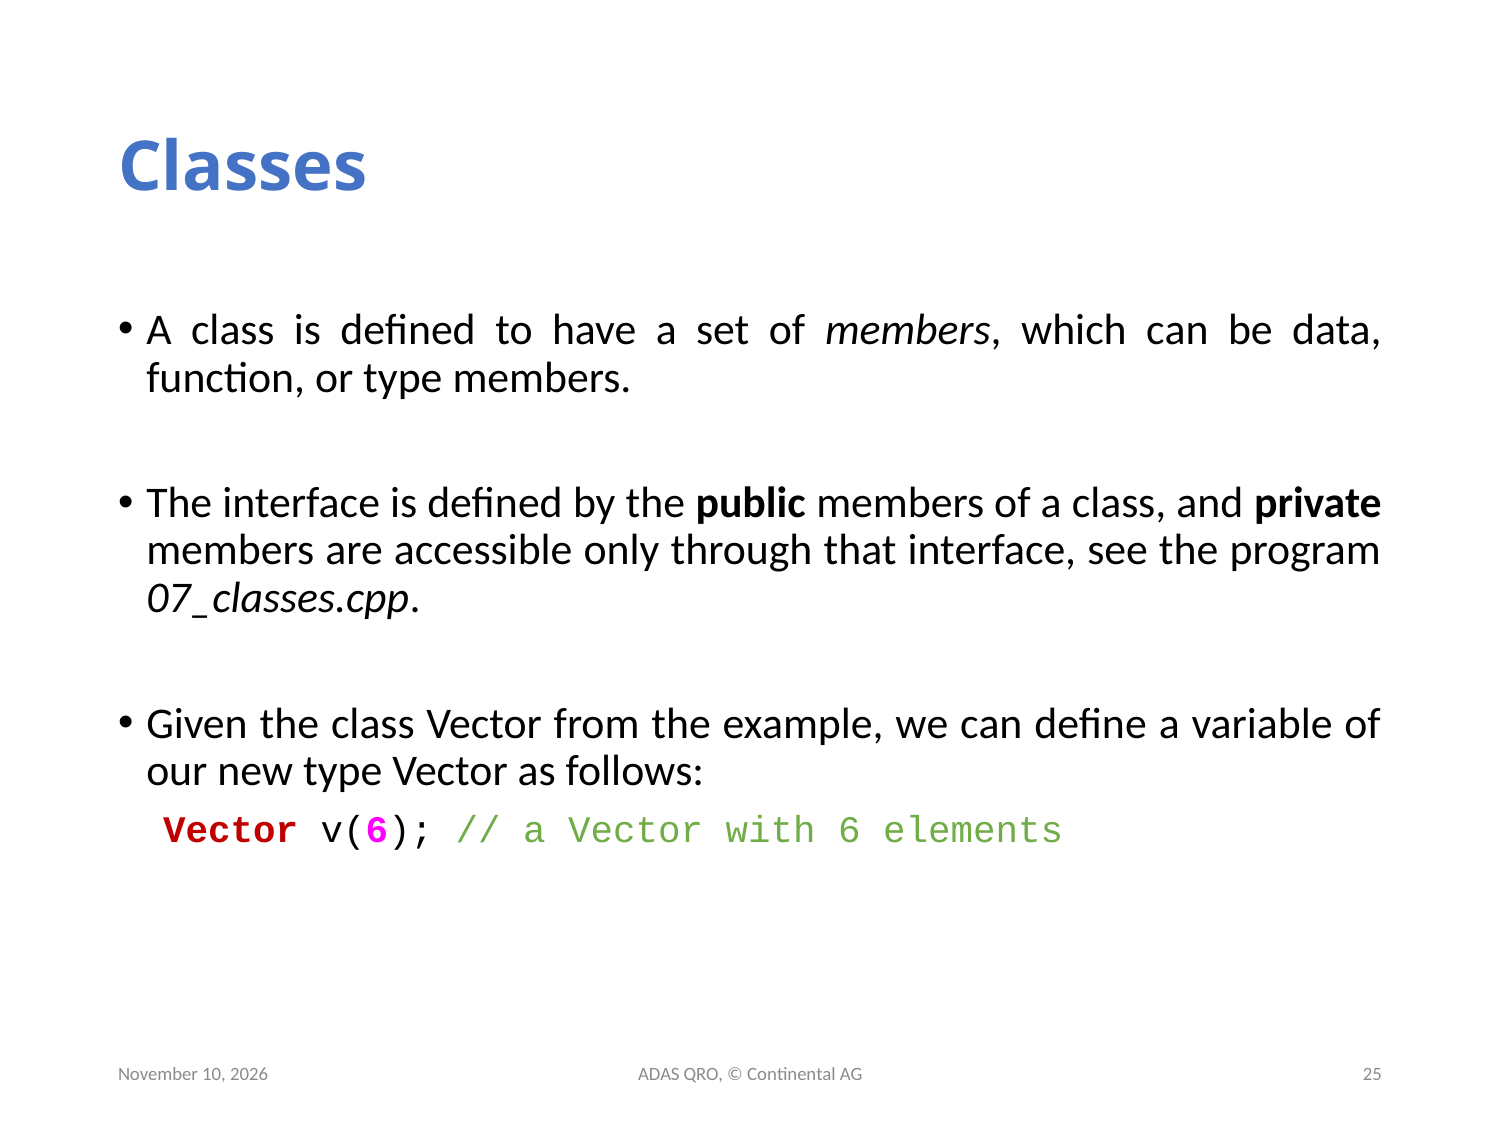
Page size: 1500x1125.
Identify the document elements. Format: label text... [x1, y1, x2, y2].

slide_number 25 [1059, 1042, 1397, 1103]
footer ADAS QRO, © Continental AG [496, 1042, 1004, 1103]
list A class is defined to have a set of members, which can be data, function, or type members. The interface is defined by the public members of a class, and private members are accessible only through that interface, see the program 07_classes.cpp. Given the class Vector from the example, we can define a variable of our new type Vector as follows: Vector v(6); // a Vector with 6 elements [103, 299, 1397, 1014]
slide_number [103, 1042, 441, 1103]
title Classes [103, 59, 1397, 278]
